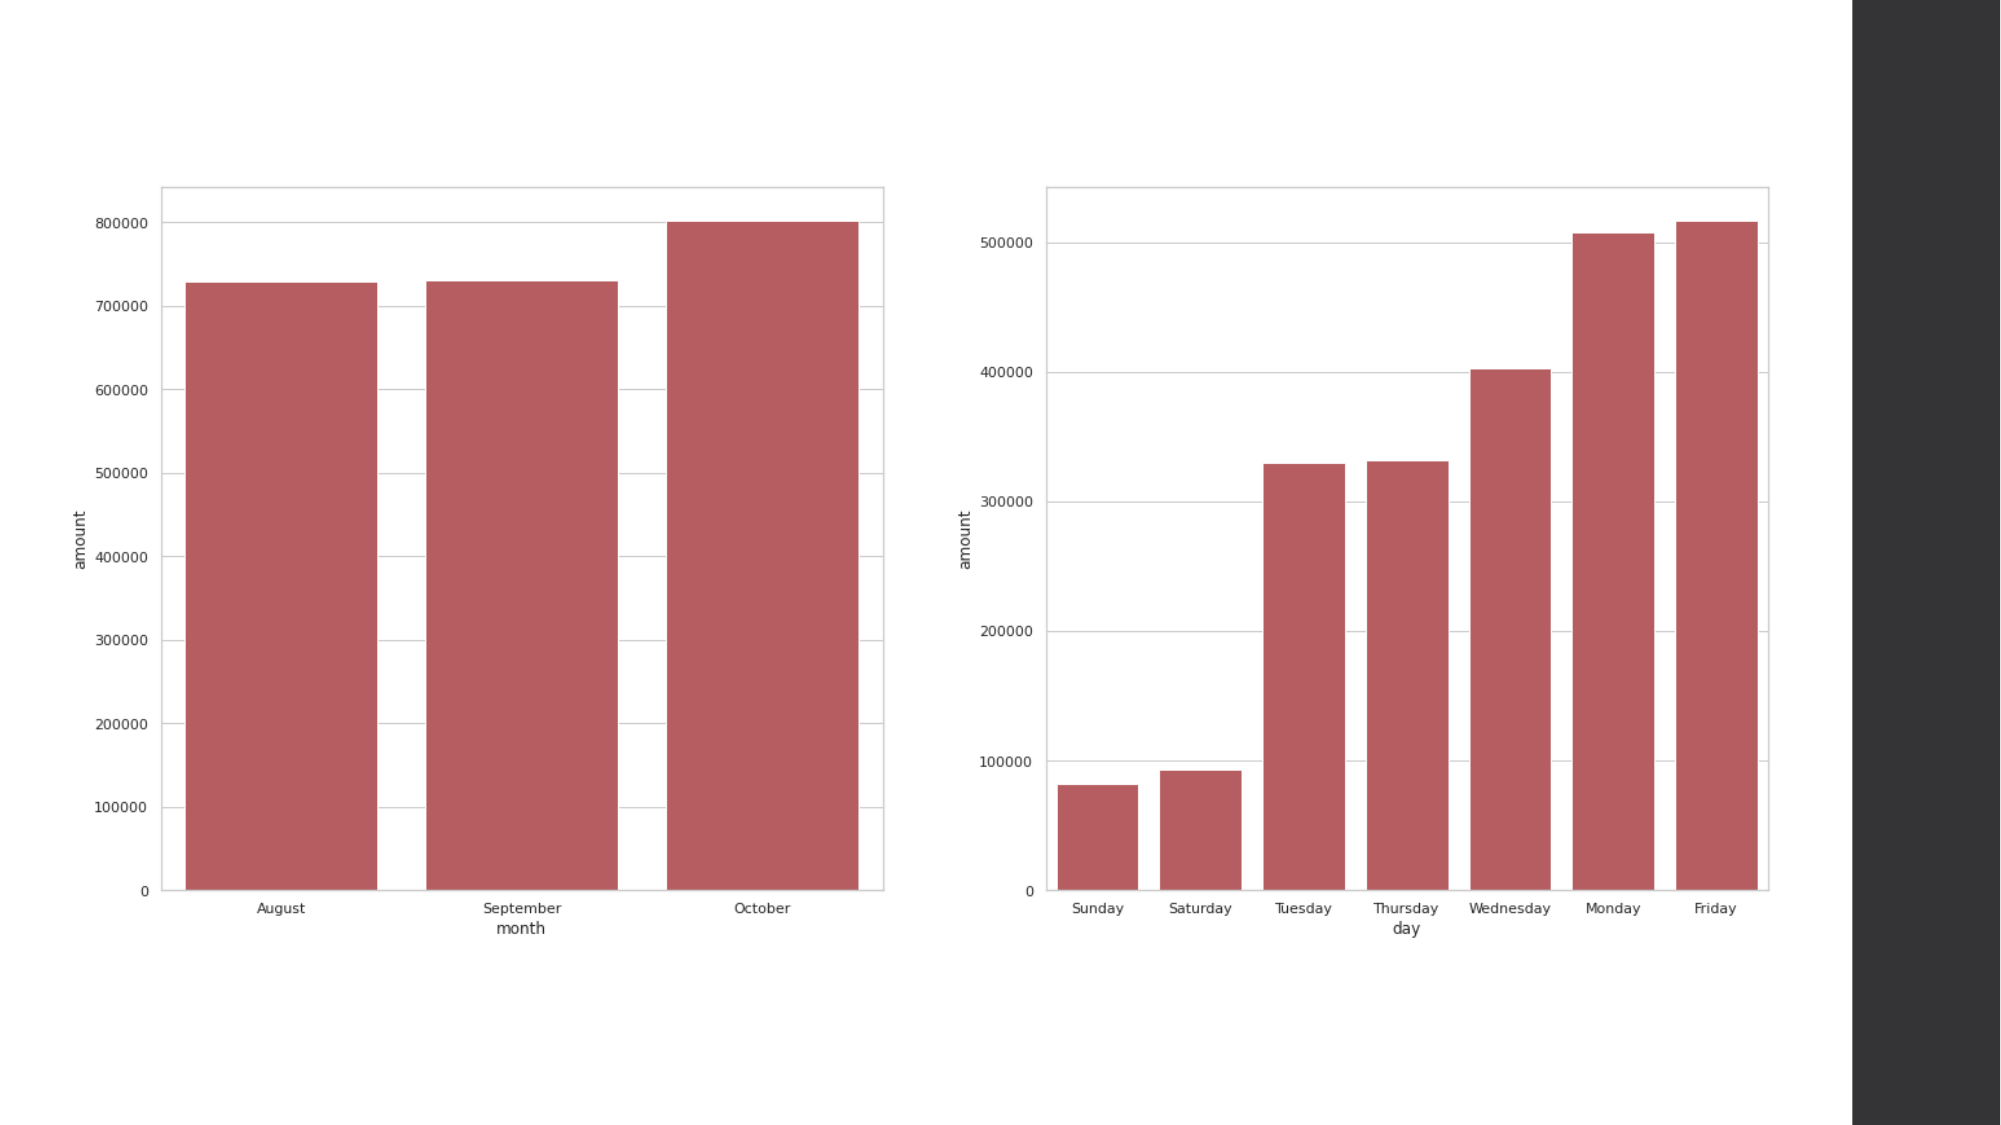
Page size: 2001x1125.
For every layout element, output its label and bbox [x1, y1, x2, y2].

picture [63, 178, 891, 947]
picture [948, 178, 1776, 947]
